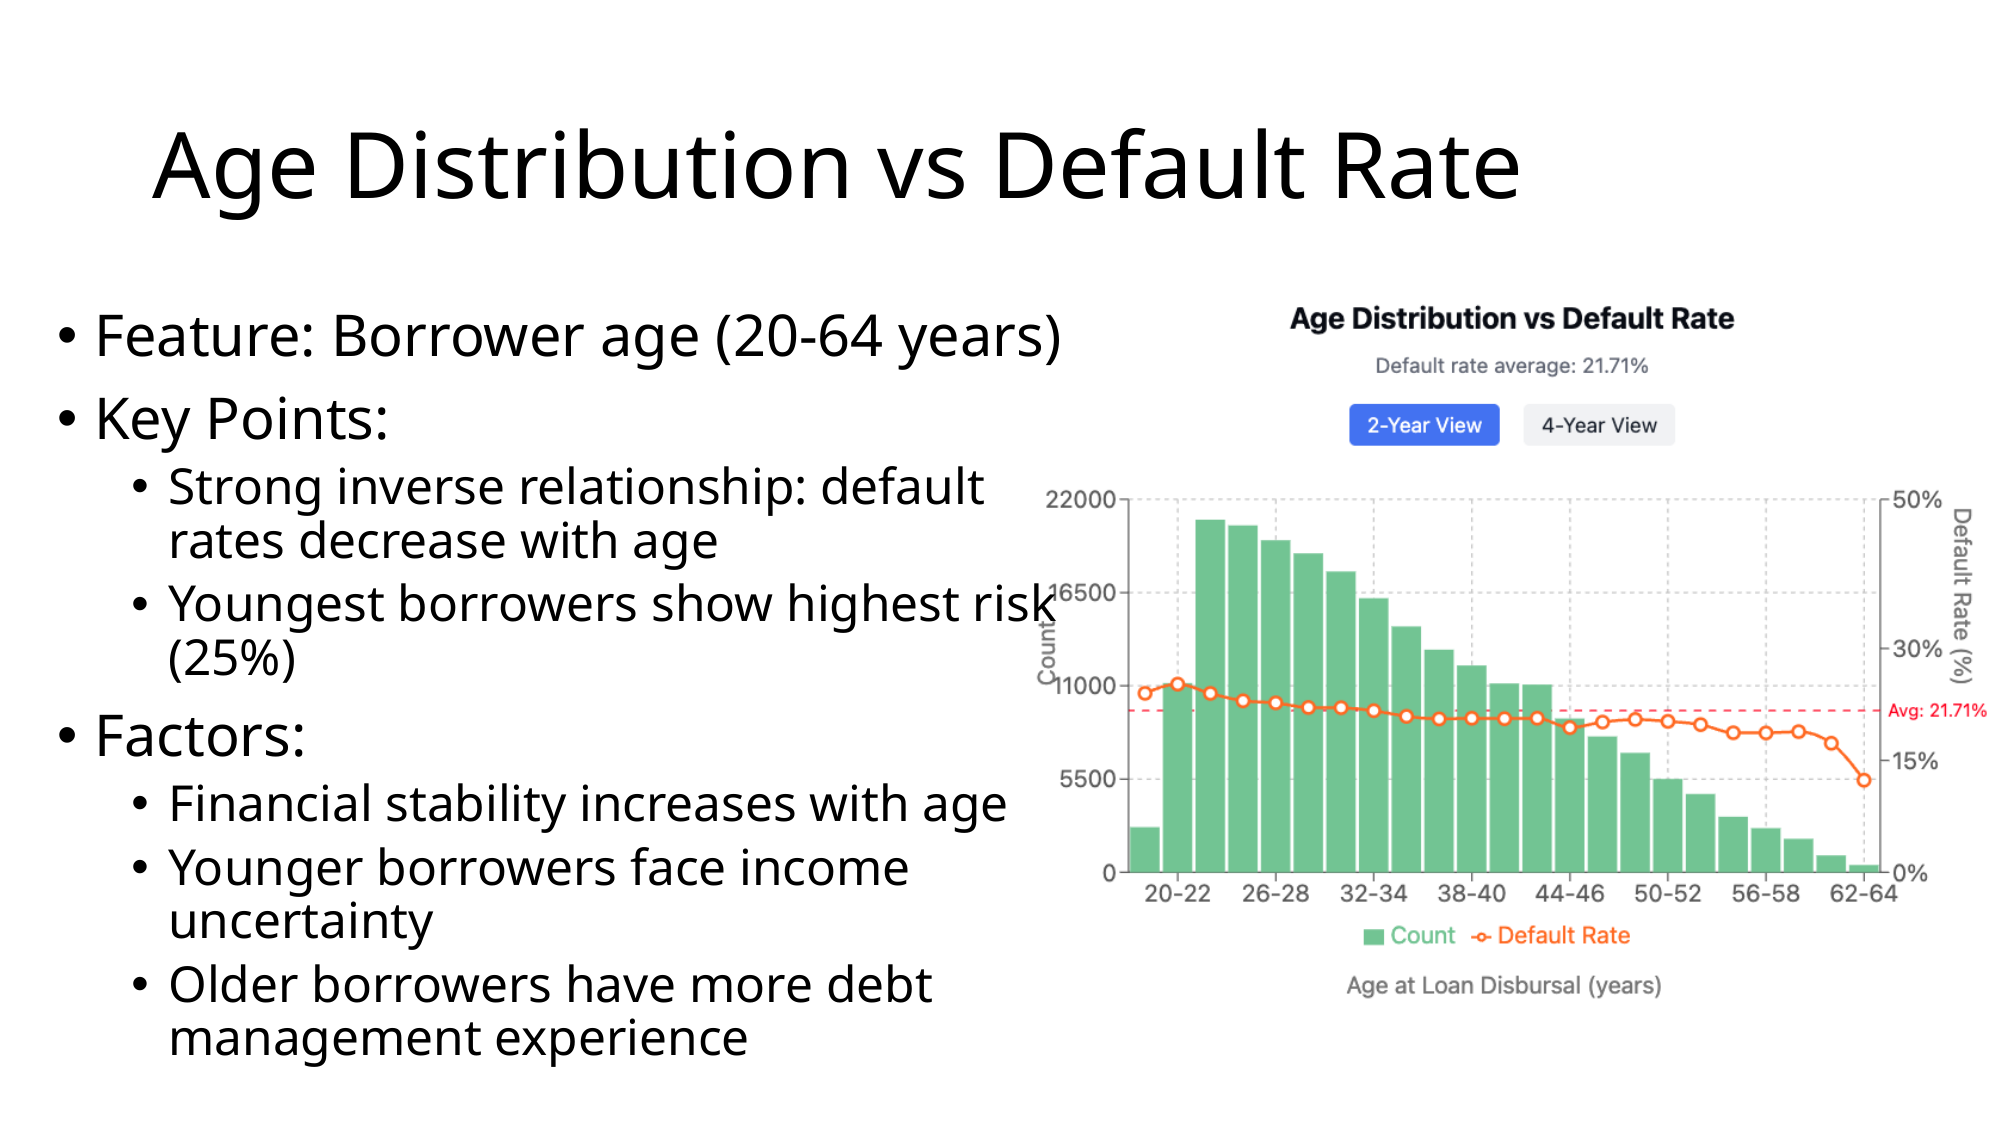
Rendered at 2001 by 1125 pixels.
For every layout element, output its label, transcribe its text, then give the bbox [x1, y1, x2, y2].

list Feature: Borrower age (20-64 years) Key Points: Strong inverse relationship: default rates decrease with age Youngest borrowers show highest risk (25%) Factors: Financial stability increases with age Younger borrowers face income uncertainty Older borrowers have more debt management experience [42, 299, 1083, 1125]
title Age Distribution vs Default Rate [137, 59, 1863, 278]
picture [1024, 299, 2000, 1008]
